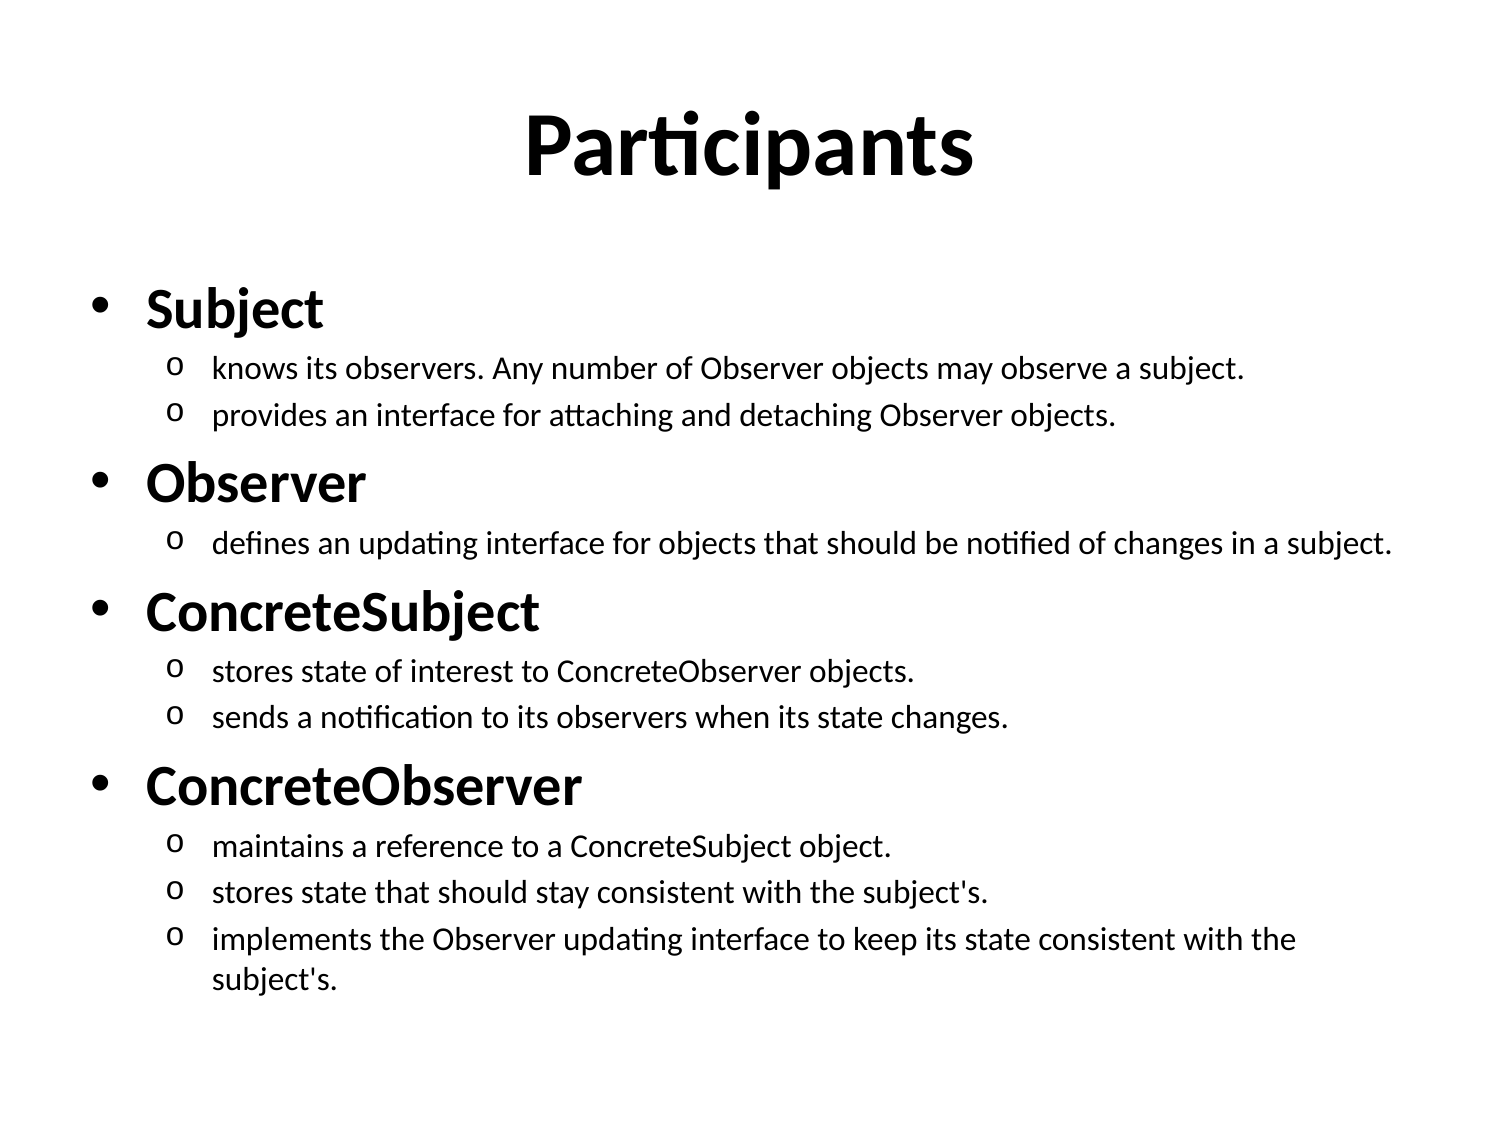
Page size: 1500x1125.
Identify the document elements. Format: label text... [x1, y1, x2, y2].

title Participants [75, 45, 1425, 233]
list Subject knows its observers. Any number of Observer objects may observe a subject. provides an interface for attaching and detaching Observer objects. Observer defines an updating interface for objects that should be notified of changes in a subject. ConcreteSubject stores state of interest to ConcreteObserver objects. sends a notification to its observers when its state changes. ConcreteObserver maintains a reference to a ConcreteSubject object. stores state that should stay consistent with the subject's. implements the Observer updating interface to keep its state consistent with the subject's. [75, 262, 1425, 1005]
